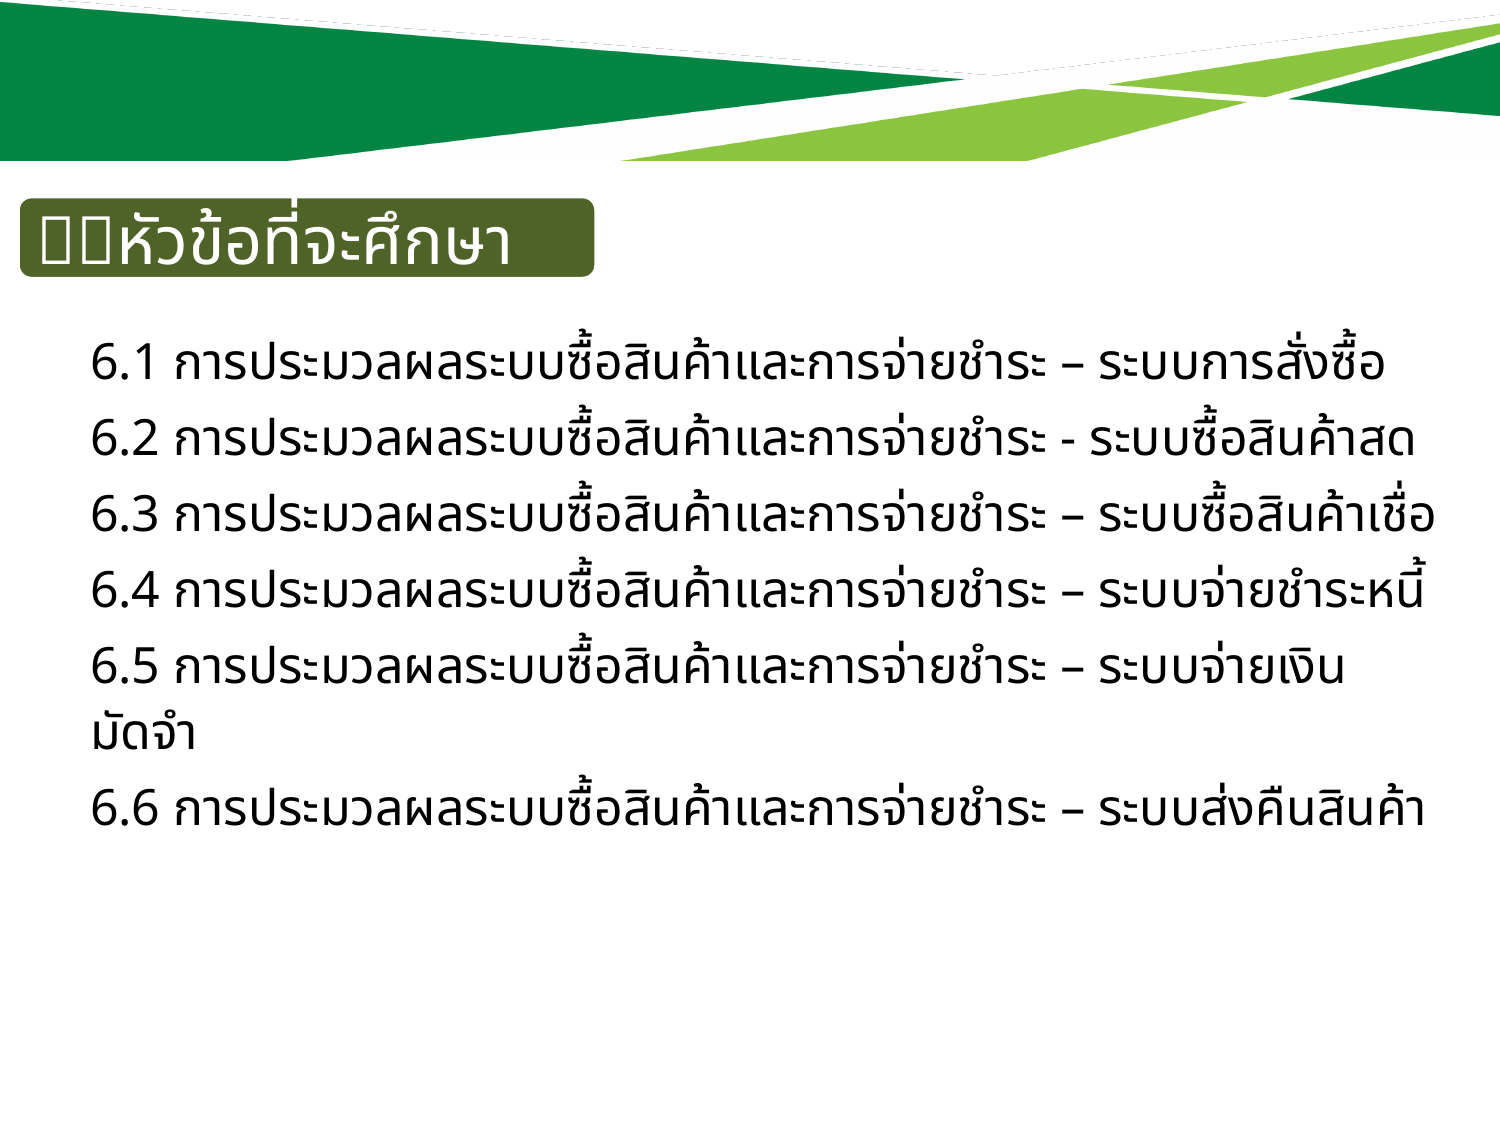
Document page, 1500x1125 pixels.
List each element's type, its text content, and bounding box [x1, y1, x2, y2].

text_box หัวข้อที่จะศึกษา [15, 194, 599, 282]
list 6.1 การประมวลผลระบบซื้อสินค้าและการจ่ายชำระ – ระบบการสั่งซื้อ 6.2 การประมวลผลระบบซื้อสินค้าและการจ่ายชำระ - ระบบซื้อสินค้าสด 6.3 การประมวลผลระบบซื้อสินค้าและการจ่ายชำระ – ระบบซื้อสินค้าเชื่อ 6.4 การประมวลผลระบบซื้อสินค้าและการจ่ายชำระ – ระบบจ่ายชำระหนี้ 6.5 การประมวลผลระบบซื้อสินค้าและการจ่ายชำระ – ระบบจ่ายเงินมัดจำ 6.6 การประมวลผลระบบซื้อสินค้าและการจ่ายชำระ – ระบบส่งคืนสินค้า [75, 316, 1471, 1059]
picture [0, 0, 1500, 161]
